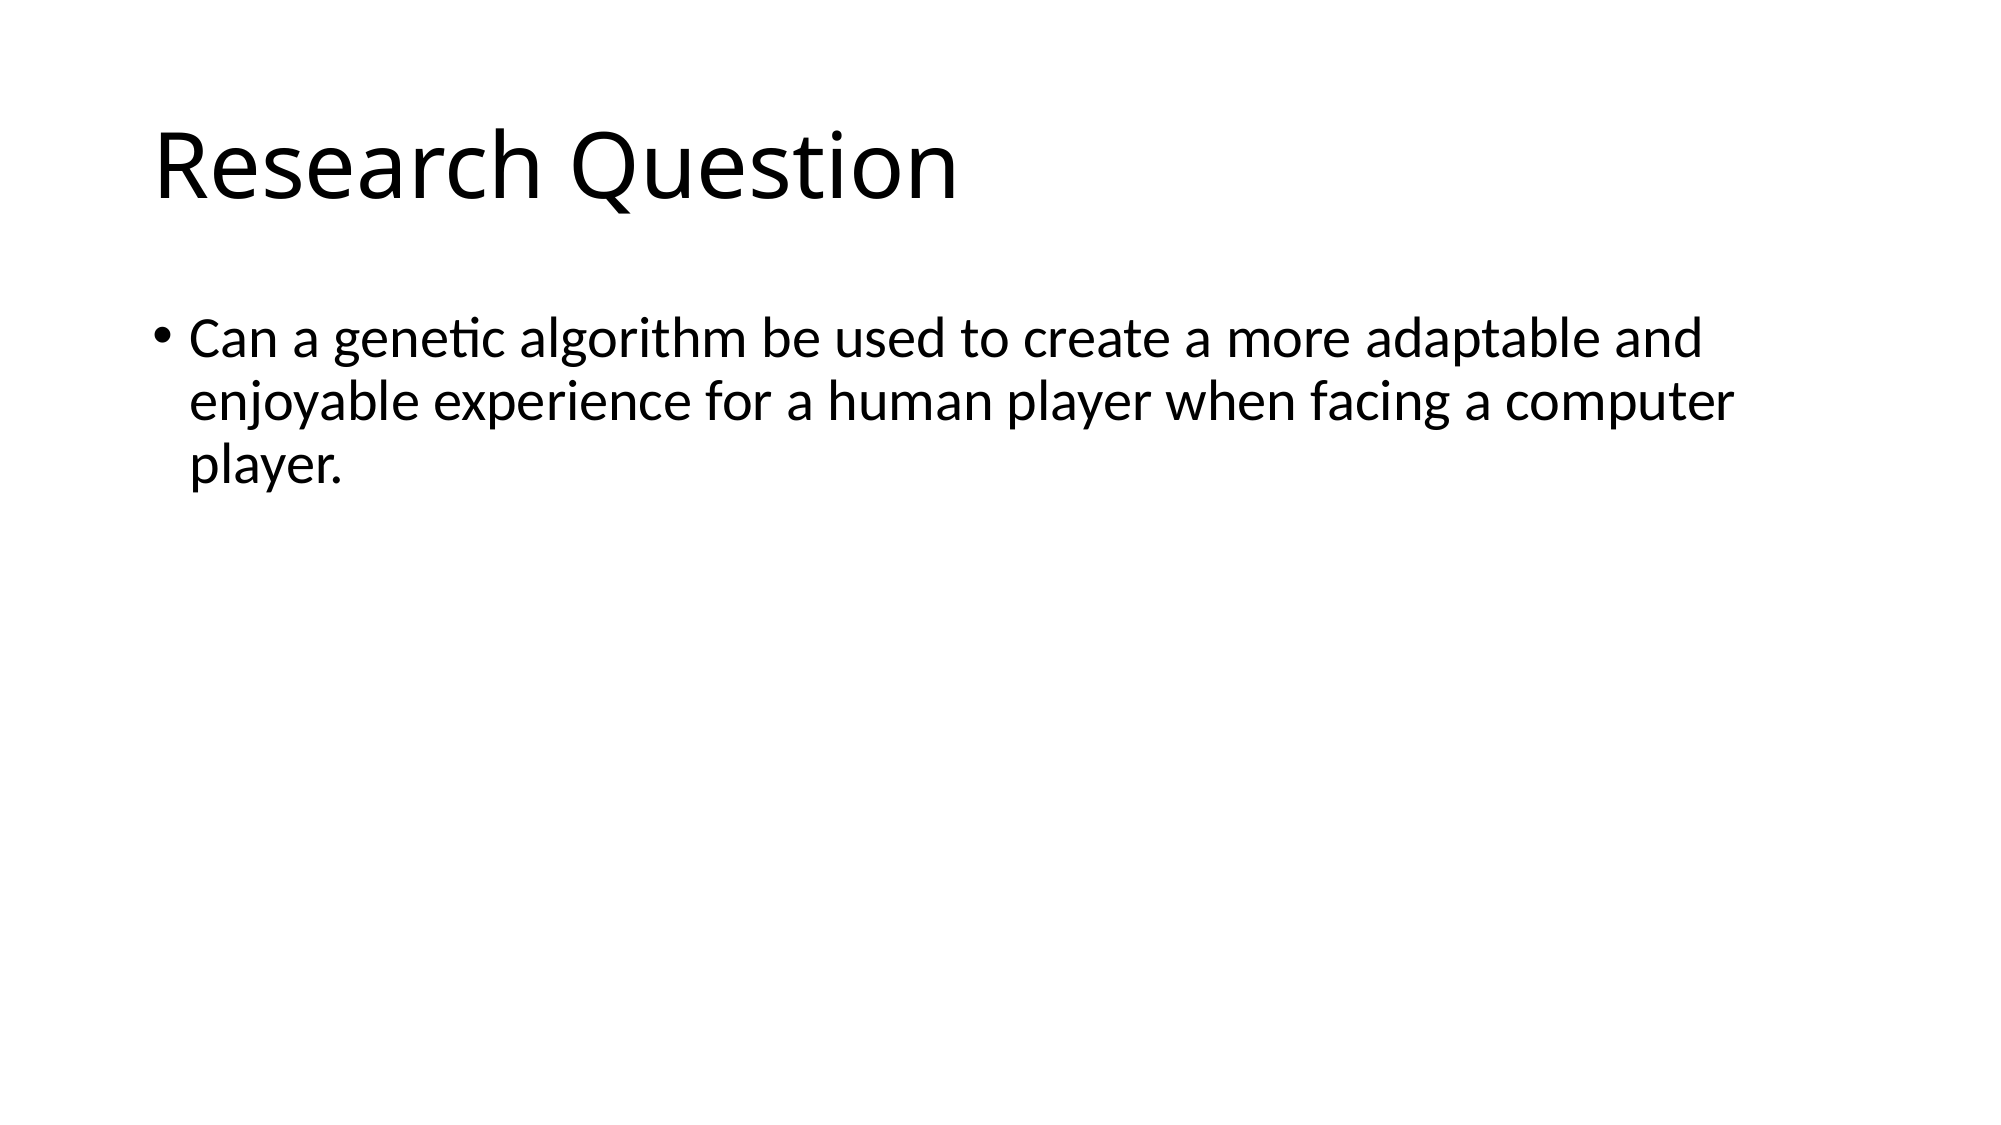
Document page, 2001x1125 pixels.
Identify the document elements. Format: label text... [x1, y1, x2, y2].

list Can a genetic algorithm be used to create a more adaptable and enjoyable experience for a human player when facing a computer player. [137, 299, 1863, 1014]
title Research Question [137, 59, 1863, 278]
